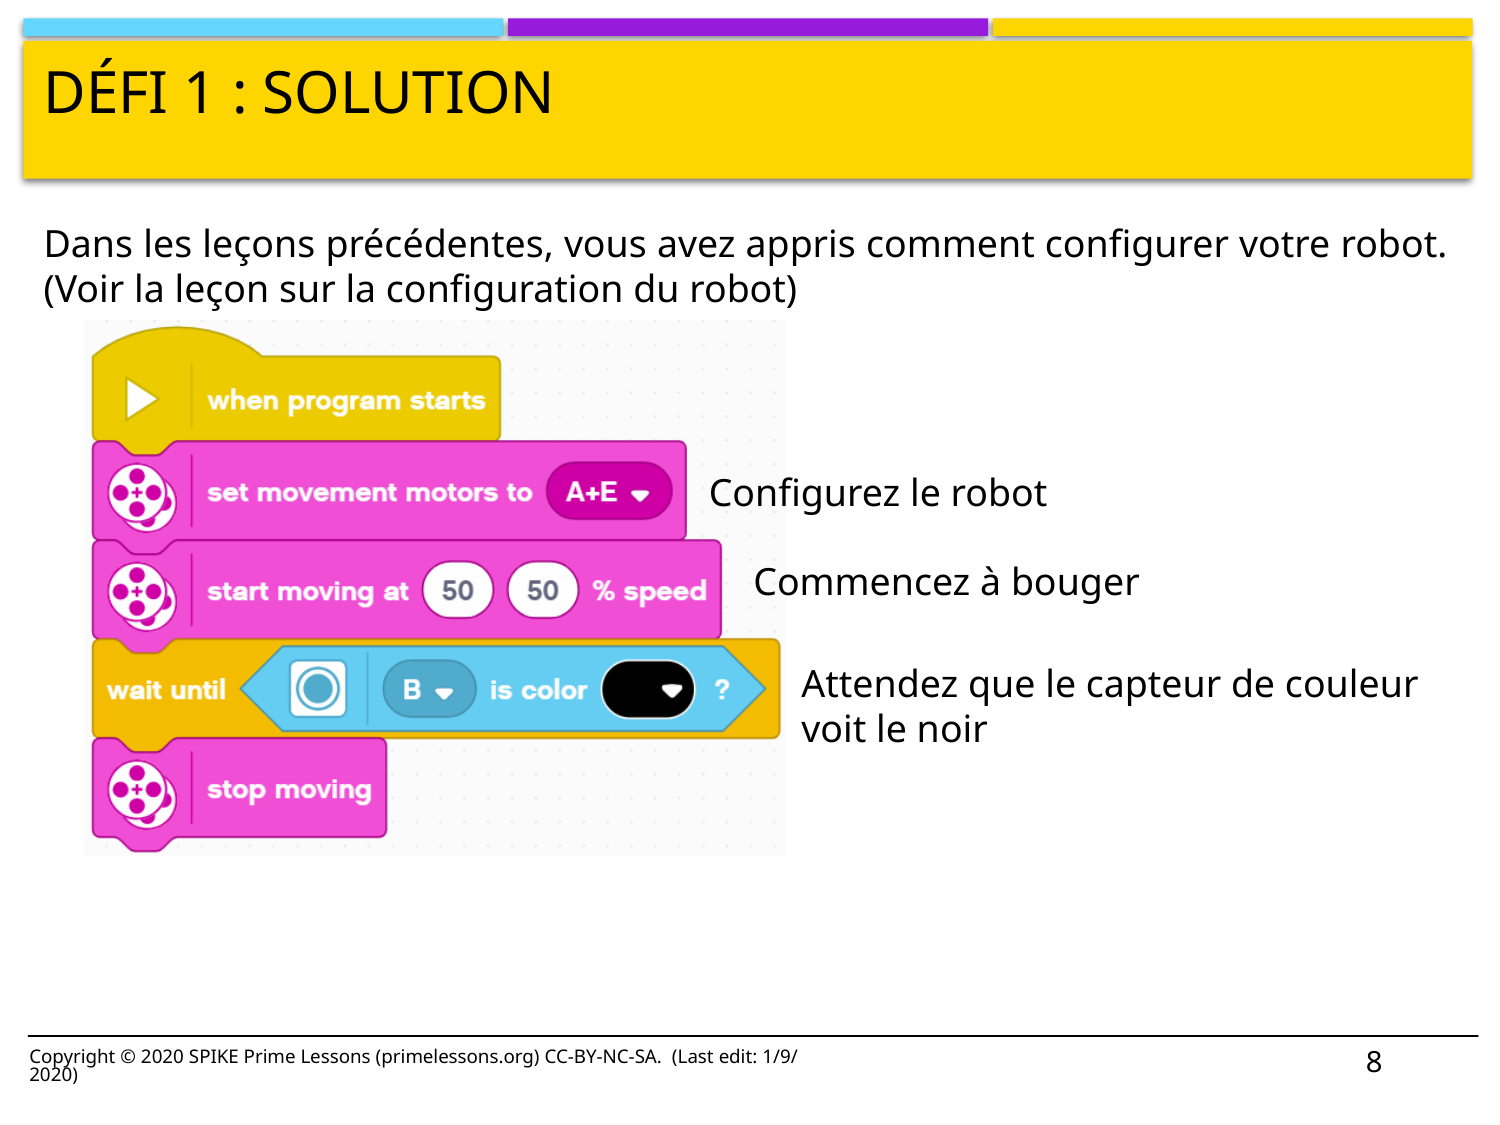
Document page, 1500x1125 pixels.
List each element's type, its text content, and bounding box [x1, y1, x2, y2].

text_box Attendez que le capteur de couleur voit le noir [792, 652, 1450, 758]
picture [83, 319, 788, 856]
text_box Commencez à bouger [792, 551, 1345, 611]
text_box Configurez le robot [792, 461, 1320, 521]
slide_number 8 [1351, 1036, 1478, 1097]
text_box Dans les leçons précédentes, vous avez appris comment configurer votre robot. (Voir la leçon sur la configuration du robot) [28, 212, 1464, 318]
title Défi 1 : Solution [28, 48, 1464, 172]
footer Copyright © 2020 SPIKE Prime Lessons (primelessons.org) CC-BY-NC-SA. (Last edit: 1/9/2020) [14, 1036, 814, 1097]
